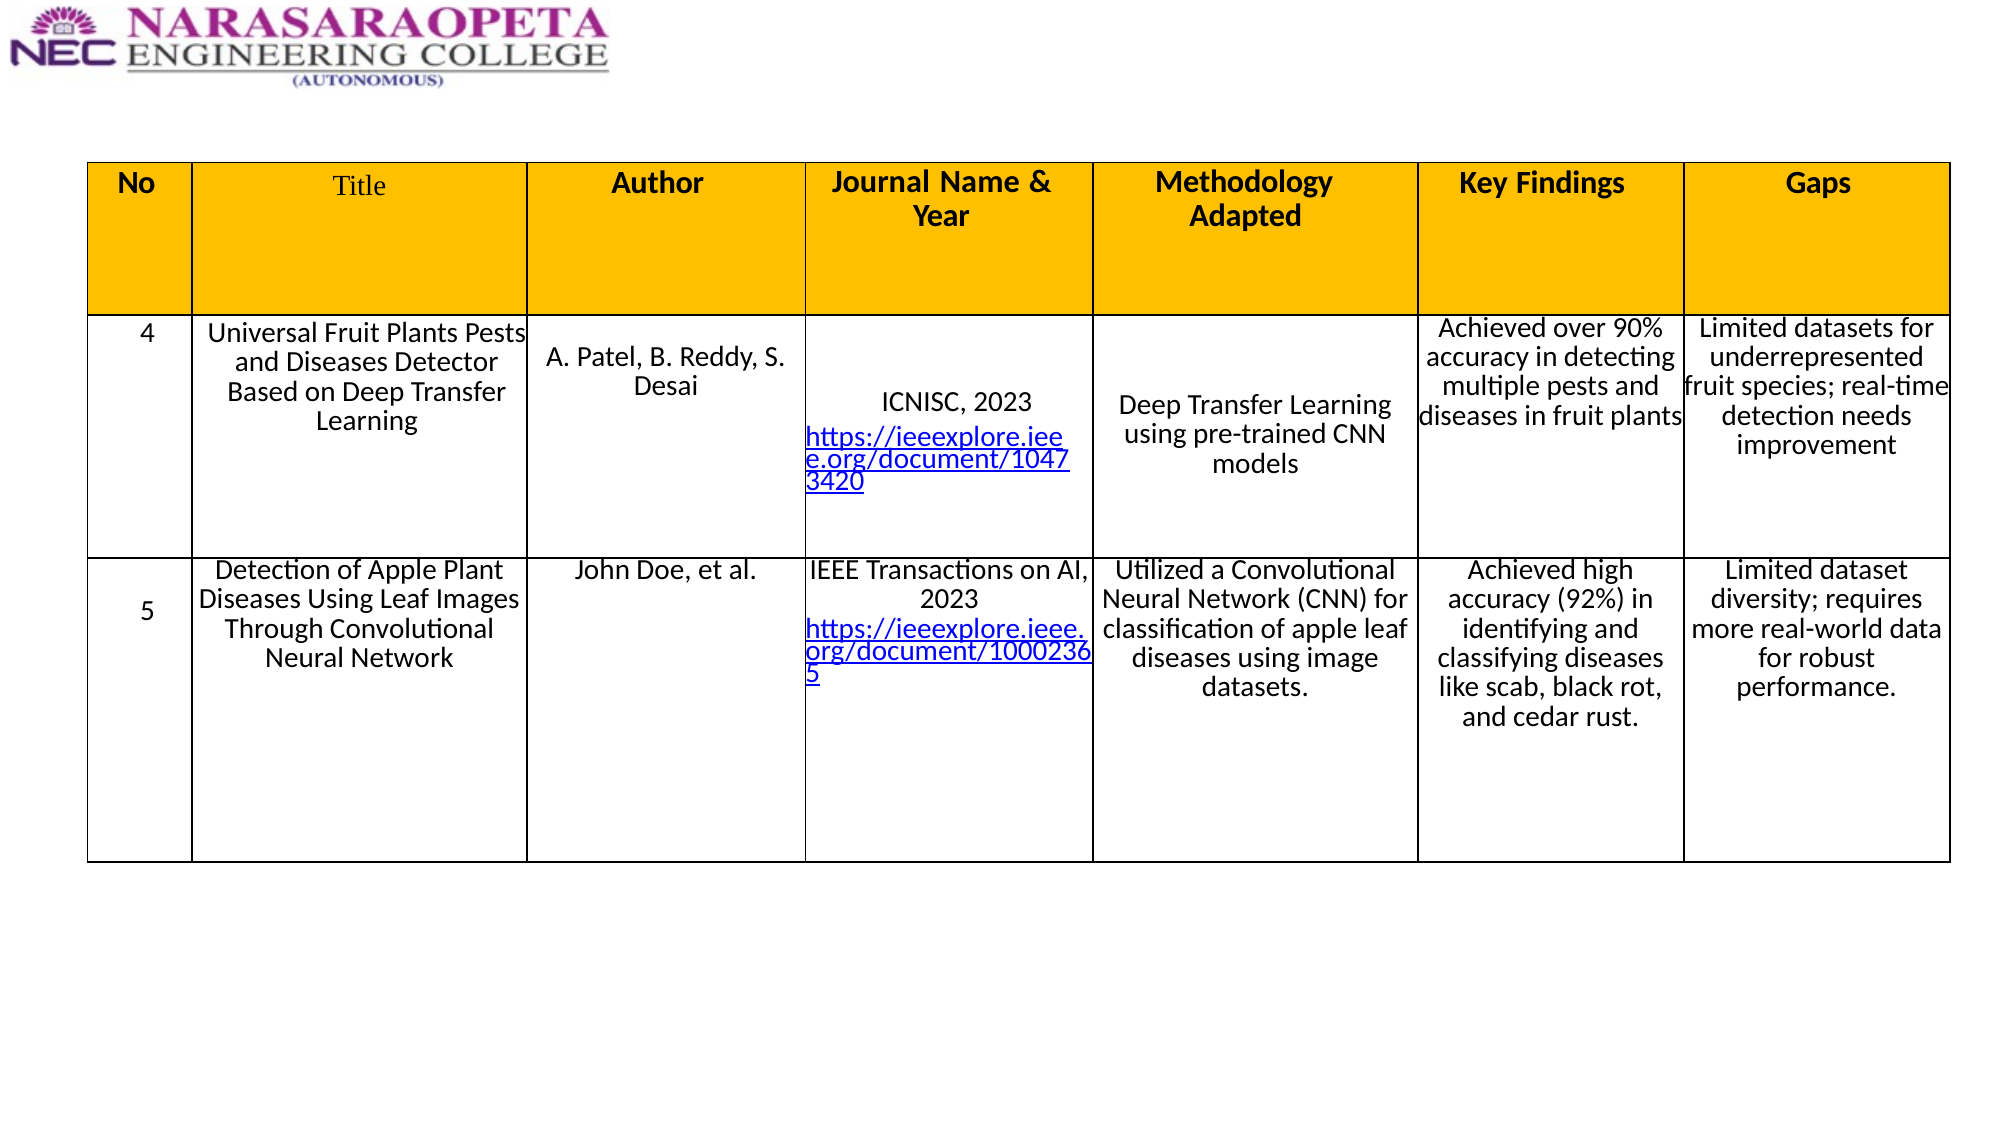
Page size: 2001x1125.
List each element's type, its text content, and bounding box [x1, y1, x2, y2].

table_header Gaps [1685, 163, 1949, 314]
table_cell Limited dataset diversity; requires more real-world data for robust performance. [1685, 559, 1949, 861]
table_header Author [528, 163, 805, 314]
table_cell Detection of Apple Plant Diseases Using Leaf Images Through Convolutional Neural Network [193, 559, 526, 861]
table_header No [88, 163, 191, 314]
table_cell Achieved high accuracy (92%) in identifying and classifying diseases like scab, black rot, and cedar rust. [1419, 559, 1683, 861]
table_cell Utilized a Convolutional Neural Network (CNN) for classification of apple leaf diseases using image datasets. [1094, 559, 1417, 861]
table_cell Universal Fruit Plants Pests and Diseases Detector Based on Deep Transfer Learning [193, 316, 526, 557]
table_cell A. Patel, B. Reddy, S. Desai [528, 316, 805, 557]
table_cell 4 [88, 316, 191, 557]
table_cell IEEE Transactions on AI, 2023 https://ieeexplore.ieee.org/document/10002365 [806, 559, 1092, 861]
table_cell 5 [88, 559, 191, 861]
table_header Methodology Adapted [1094, 163, 1417, 314]
table_cell Limited datasets for underrepresented fruit species; real-time detection needs improvement [1685, 316, 1949, 557]
table_header Journal Name & Year [806, 163, 1092, 314]
table_cell Deep Transfer Learning using pre-trained CNN models [1094, 316, 1417, 557]
table_header Key Findings [1419, 163, 1683, 314]
table_header Title [193, 163, 526, 314]
table_cell Achieved over 90% accuracy in detecting multiple pests and diseases in fruit plants [1419, 316, 1683, 557]
table_cell John Doe, et al. [528, 559, 805, 861]
picture [9, 6, 611, 89]
table_cell ICNISC, 2023 https://ieeexplore.ieee.org/document/10473420 [806, 316, 1092, 557]
